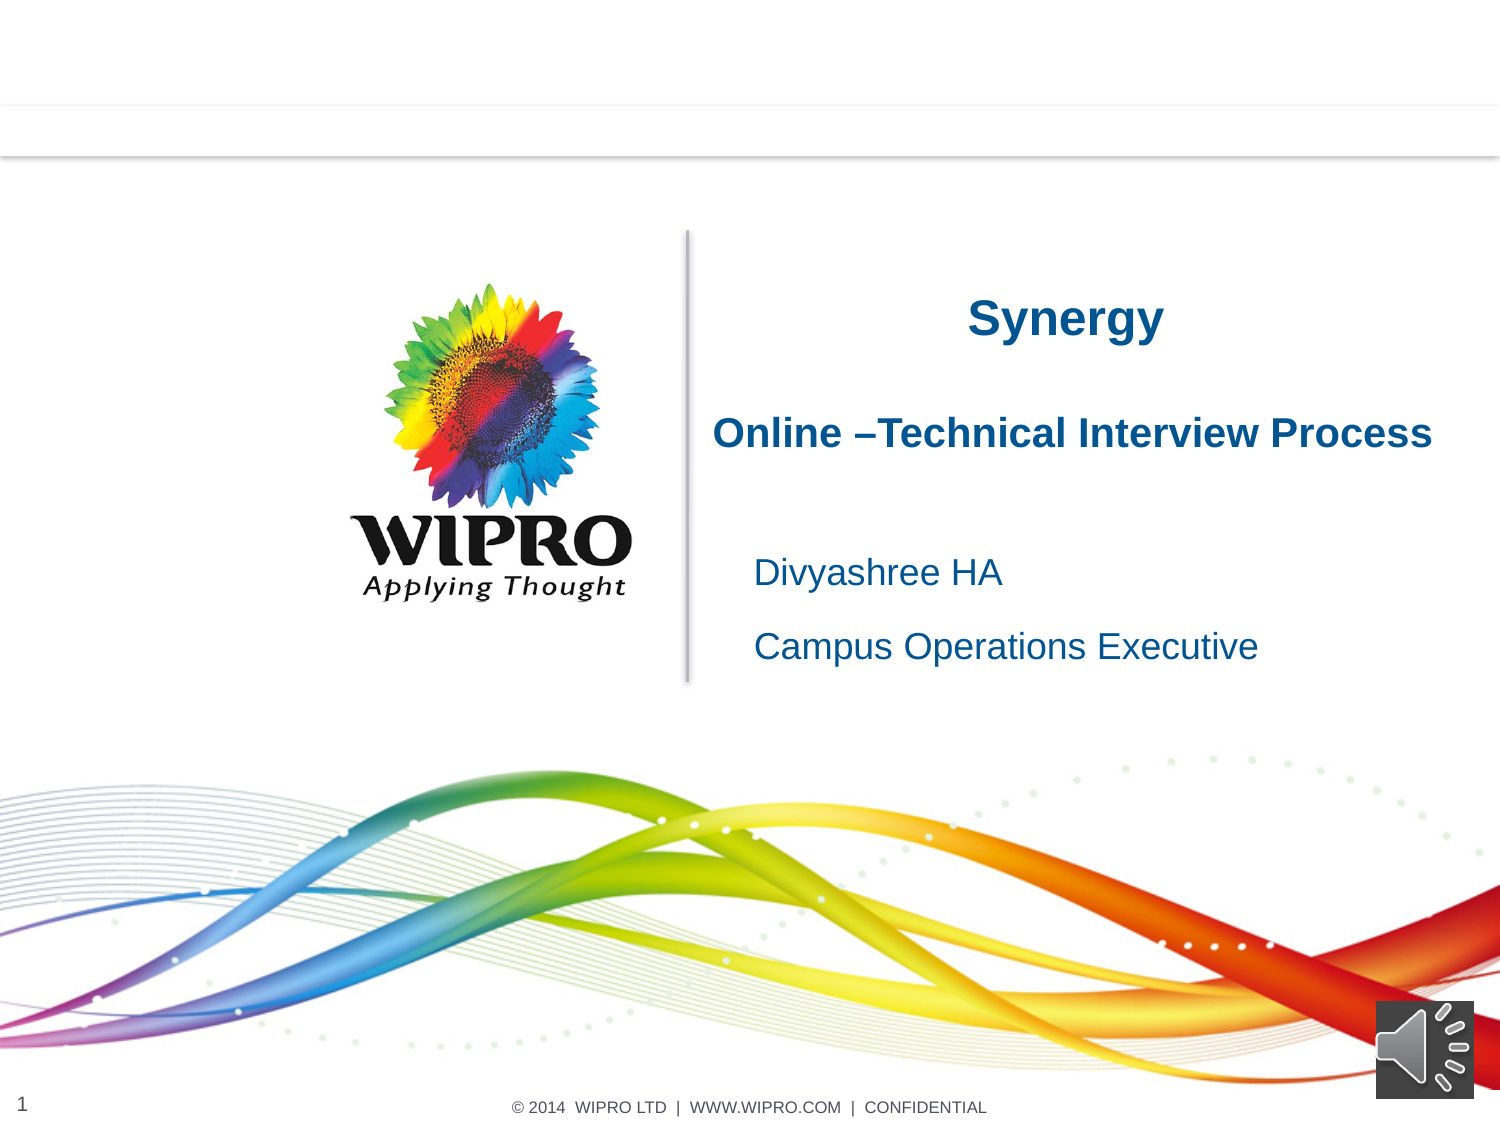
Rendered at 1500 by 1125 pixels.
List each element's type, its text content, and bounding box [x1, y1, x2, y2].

picture [337, 273, 645, 615]
picture [0, 733, 1500, 1101]
title Synergy Online –Technical Interview Process [694, 242, 1452, 499]
subtitle Divyashree HA [746, 544, 1421, 597]
list Campus Operations Executive [746, 617, 1422, 671]
